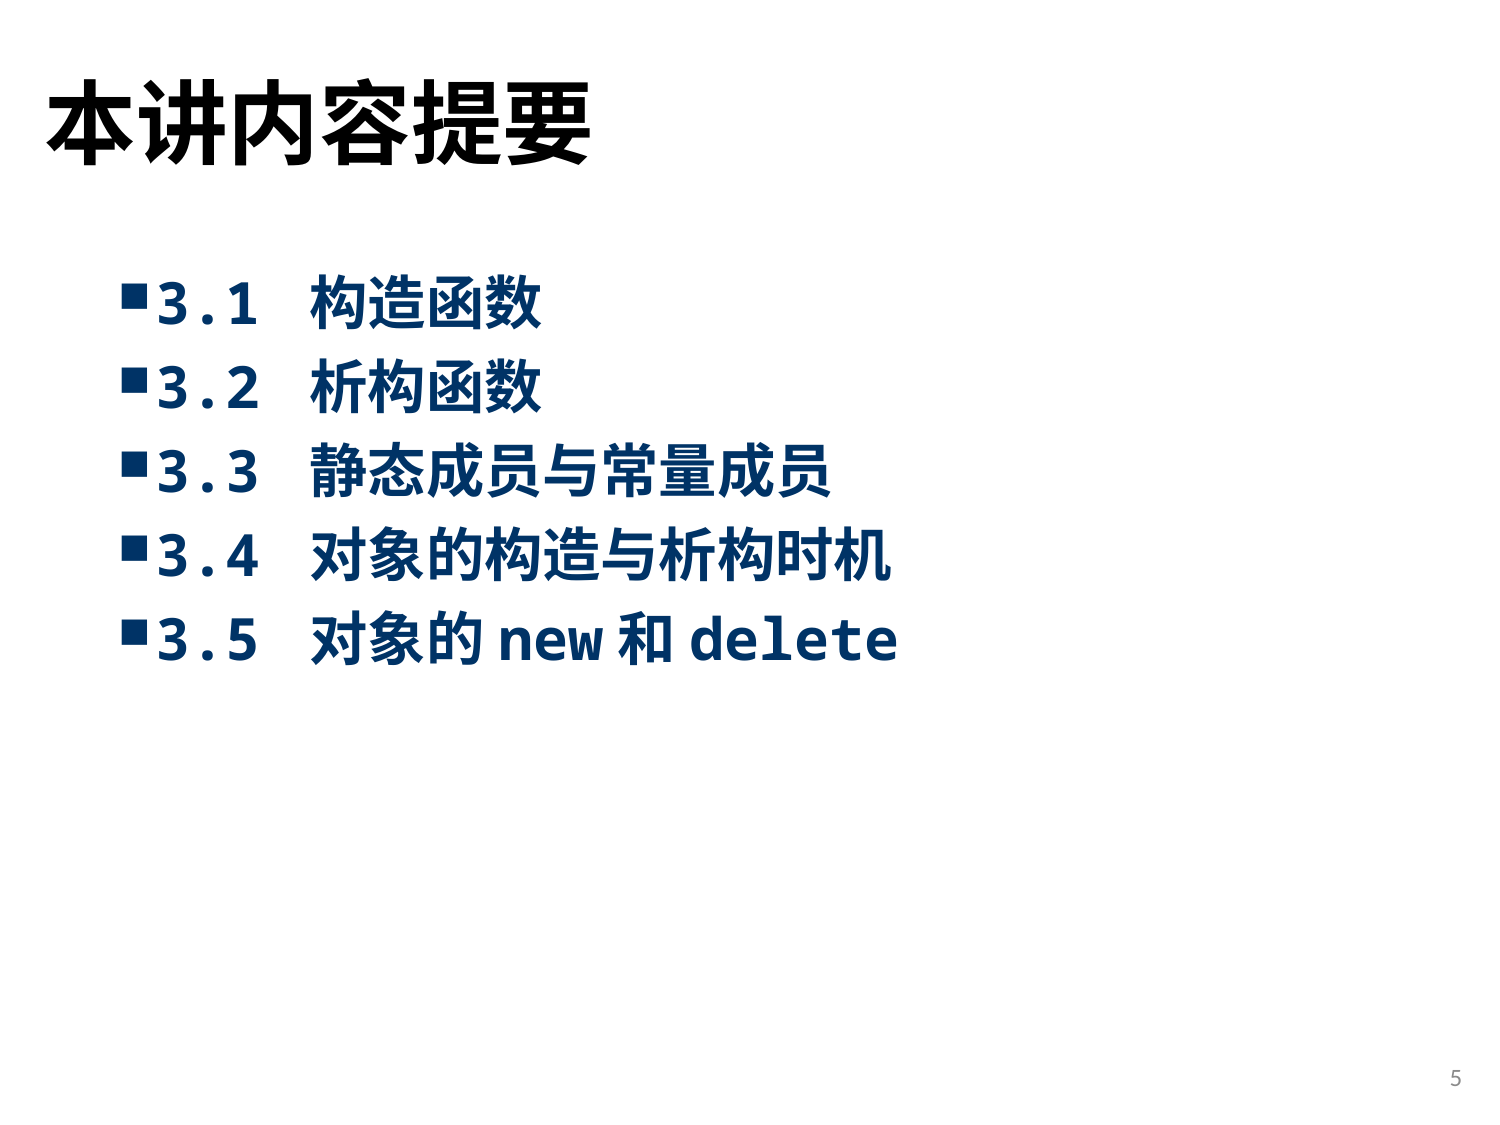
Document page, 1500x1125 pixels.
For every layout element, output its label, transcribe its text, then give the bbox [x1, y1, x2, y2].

title 本讲内容提要 [29, 19, 1324, 237]
list 3.1 构造函数 3.2 析构函数 3.3 静态成员与常量成员 3.4 对象的构造与析构时机 3.5 对象的new和delete [103, 267, 1424, 1047]
slide_number 5 [1139, 1046, 1478, 1107]
